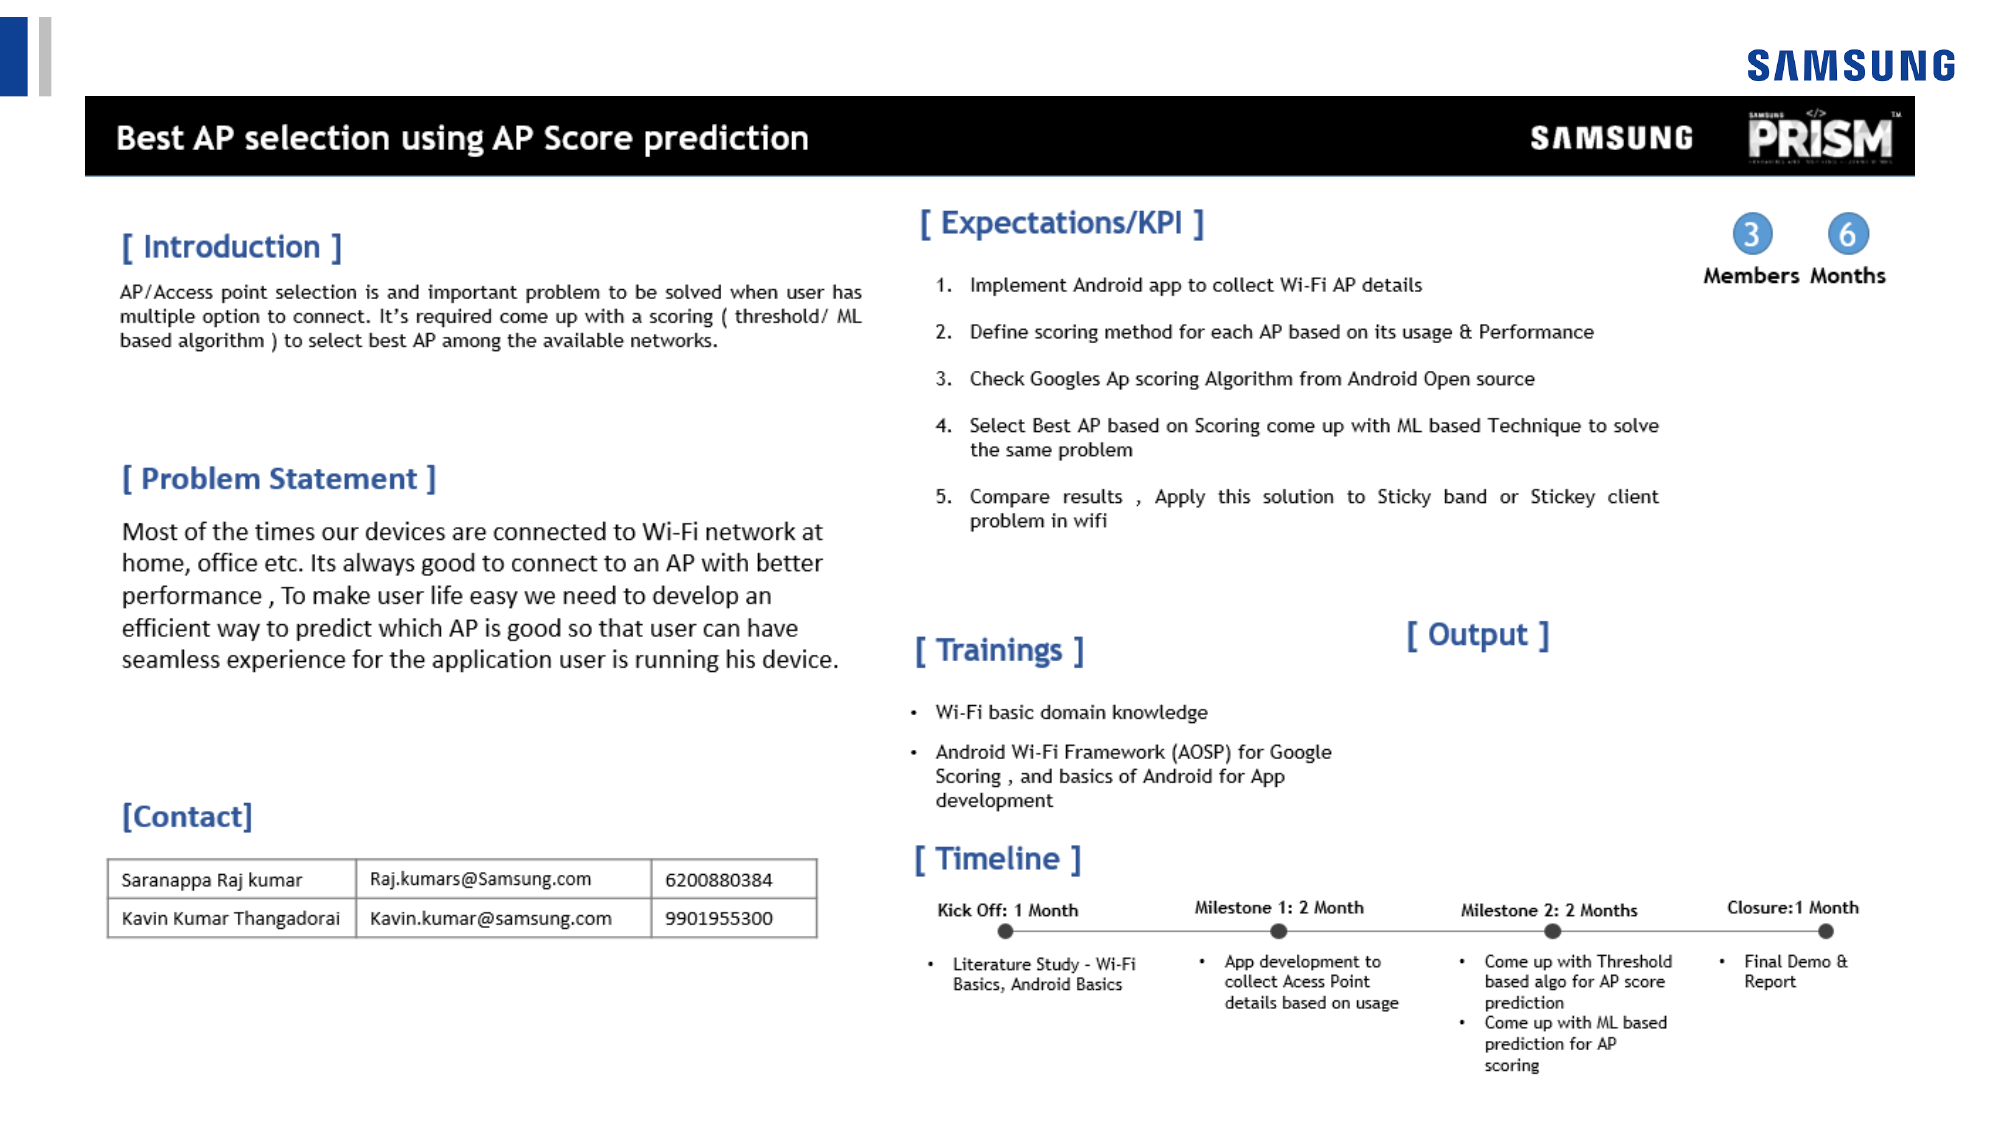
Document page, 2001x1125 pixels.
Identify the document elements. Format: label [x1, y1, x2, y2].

text_box [0, 17, 28, 97]
picture [85, 33, 2000, 1122]
text_box [39, 17, 52, 97]
